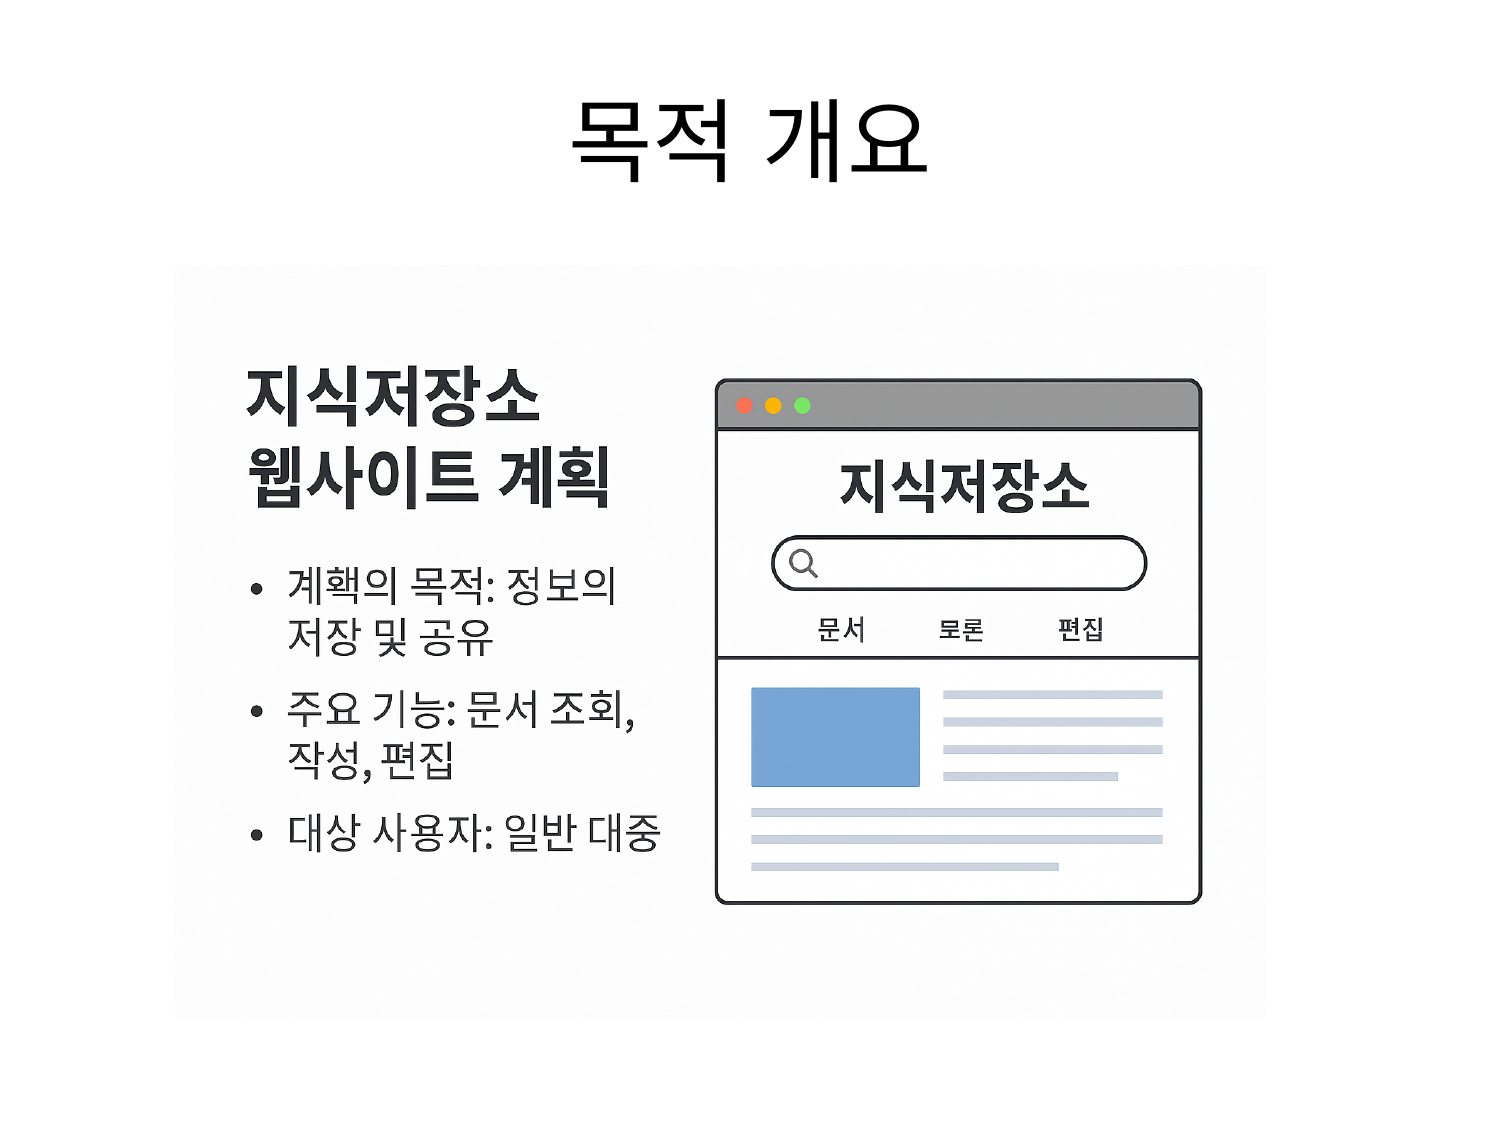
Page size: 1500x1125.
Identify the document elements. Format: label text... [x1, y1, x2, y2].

picture [174, 265, 1266, 1018]
title 목적 개요 [75, 45, 1426, 233]
list [75, 262, 1426, 1006]
